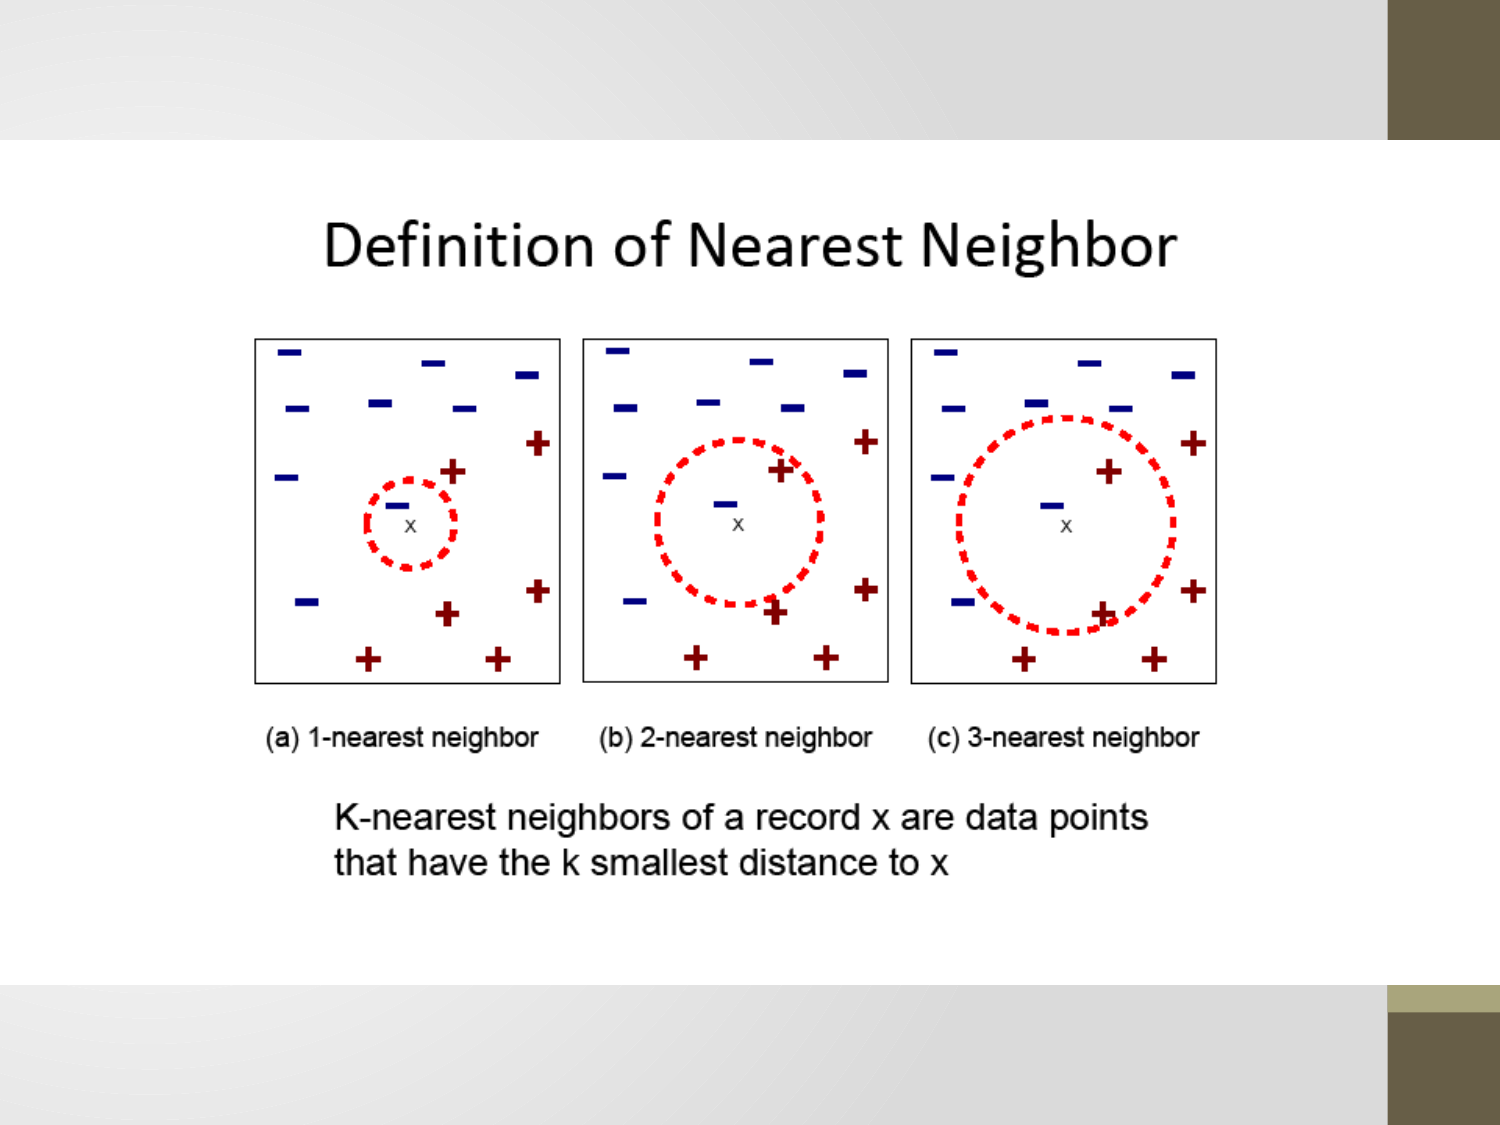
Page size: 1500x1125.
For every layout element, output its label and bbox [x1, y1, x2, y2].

picture [0, 140, 1500, 985]
